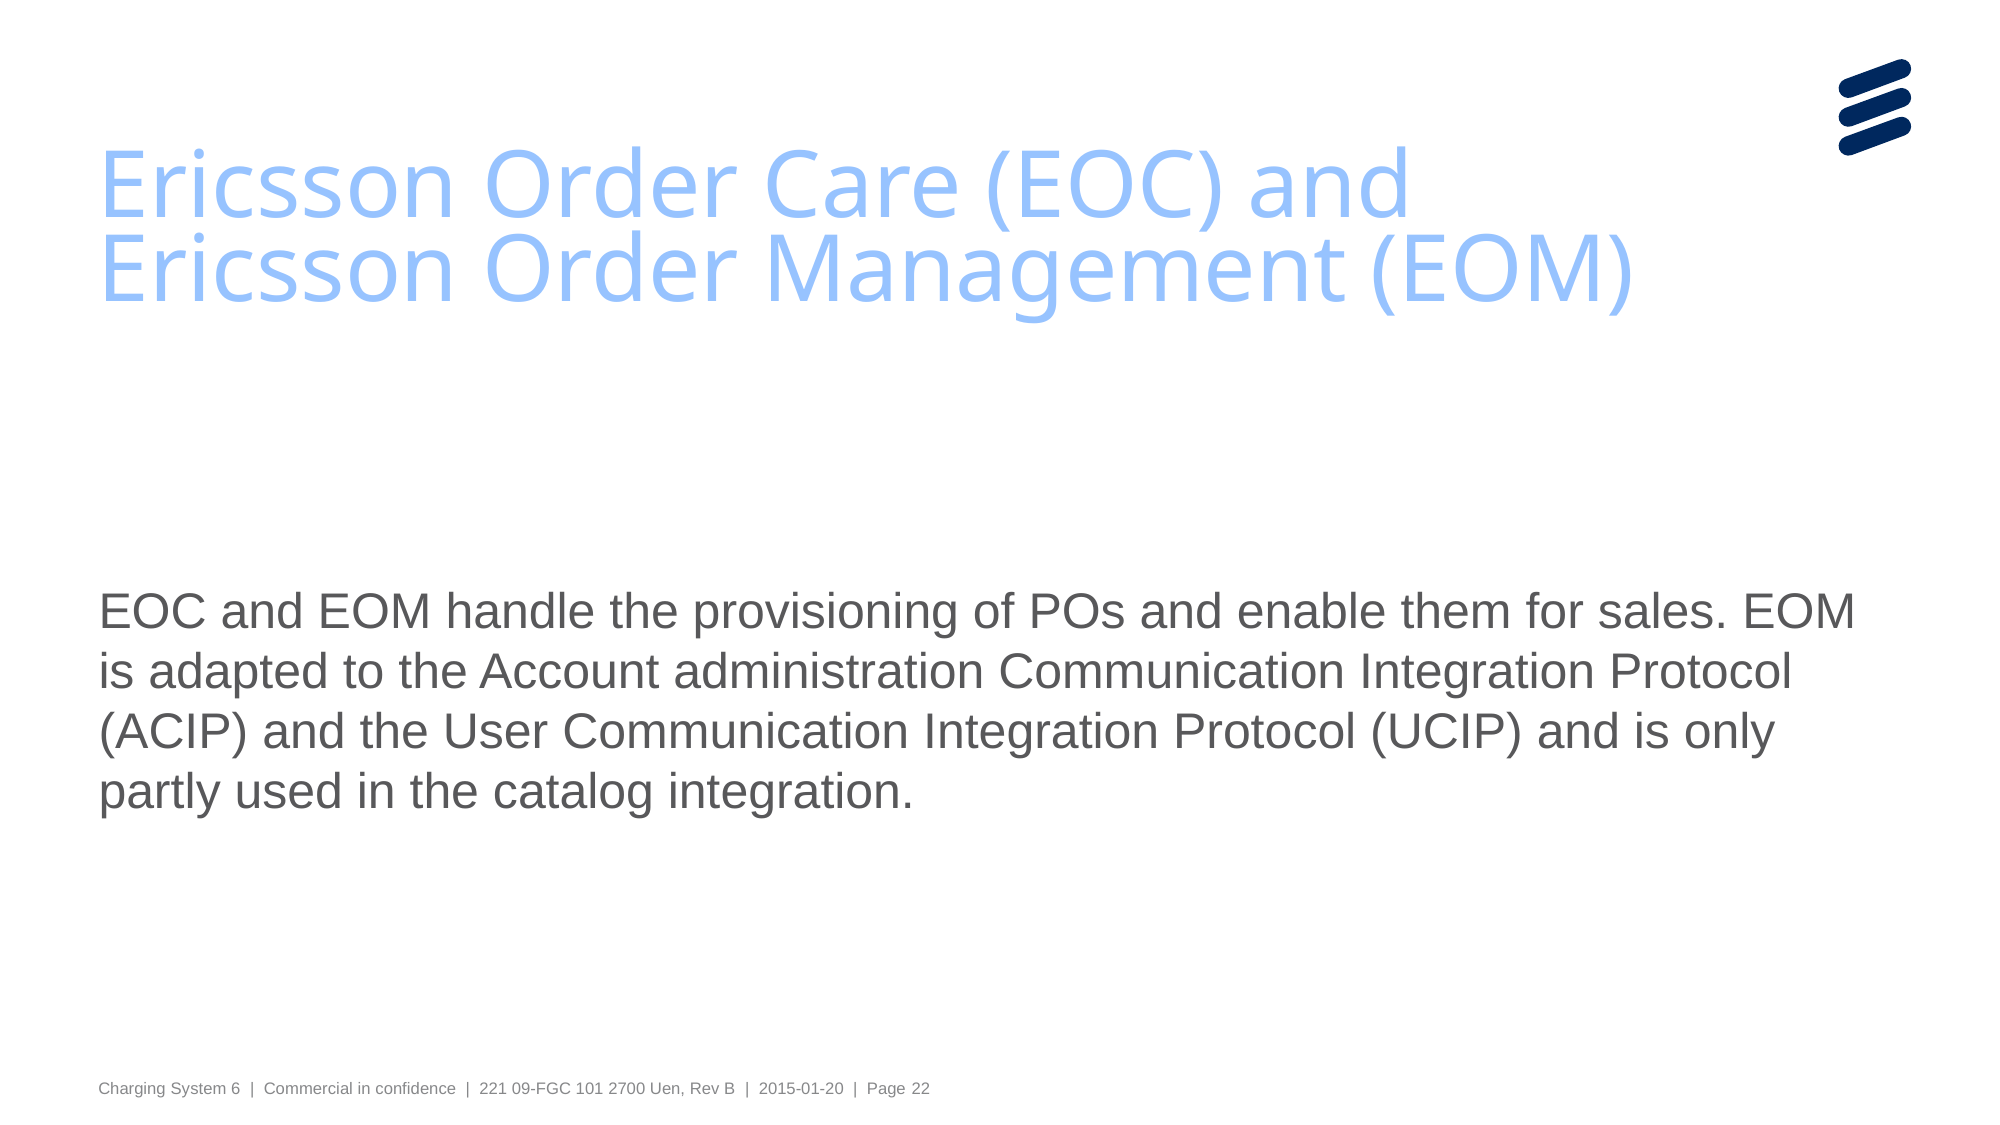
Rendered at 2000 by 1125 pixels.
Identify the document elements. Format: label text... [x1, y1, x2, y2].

list EOC and EOM handle the provisioning of POs and enable them for sales. EOM is adapted to the Account administration Communication Integration Protocol (ACIP) and the User Communication Integration Protocol (UCIP) and is only partly used in the catalog integration. [86, 439, 1914, 1027]
title Ericsson Order Care (EOC) and Ericsson Order Management (EOM) [86, 39, 1725, 347]
